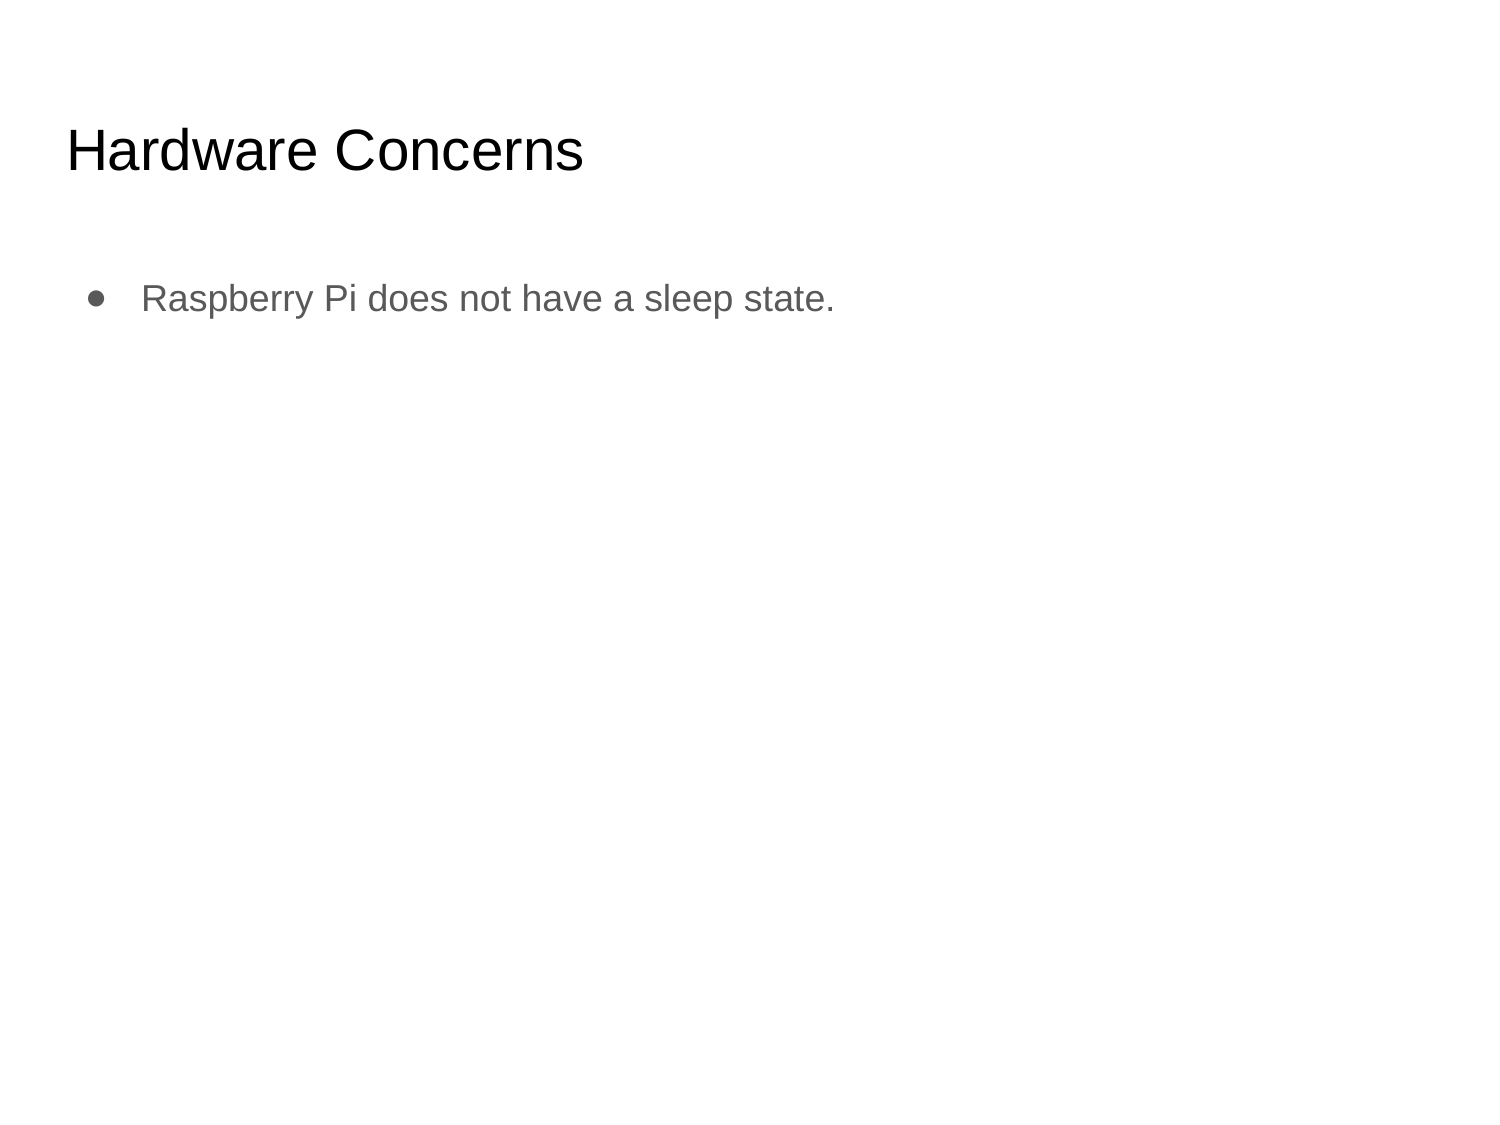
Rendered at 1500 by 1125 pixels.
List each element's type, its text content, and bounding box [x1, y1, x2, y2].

title Hardware Concerns [51, 97, 1449, 223]
list Raspberry Pi does not have a sleep state. [51, 252, 1449, 1000]
